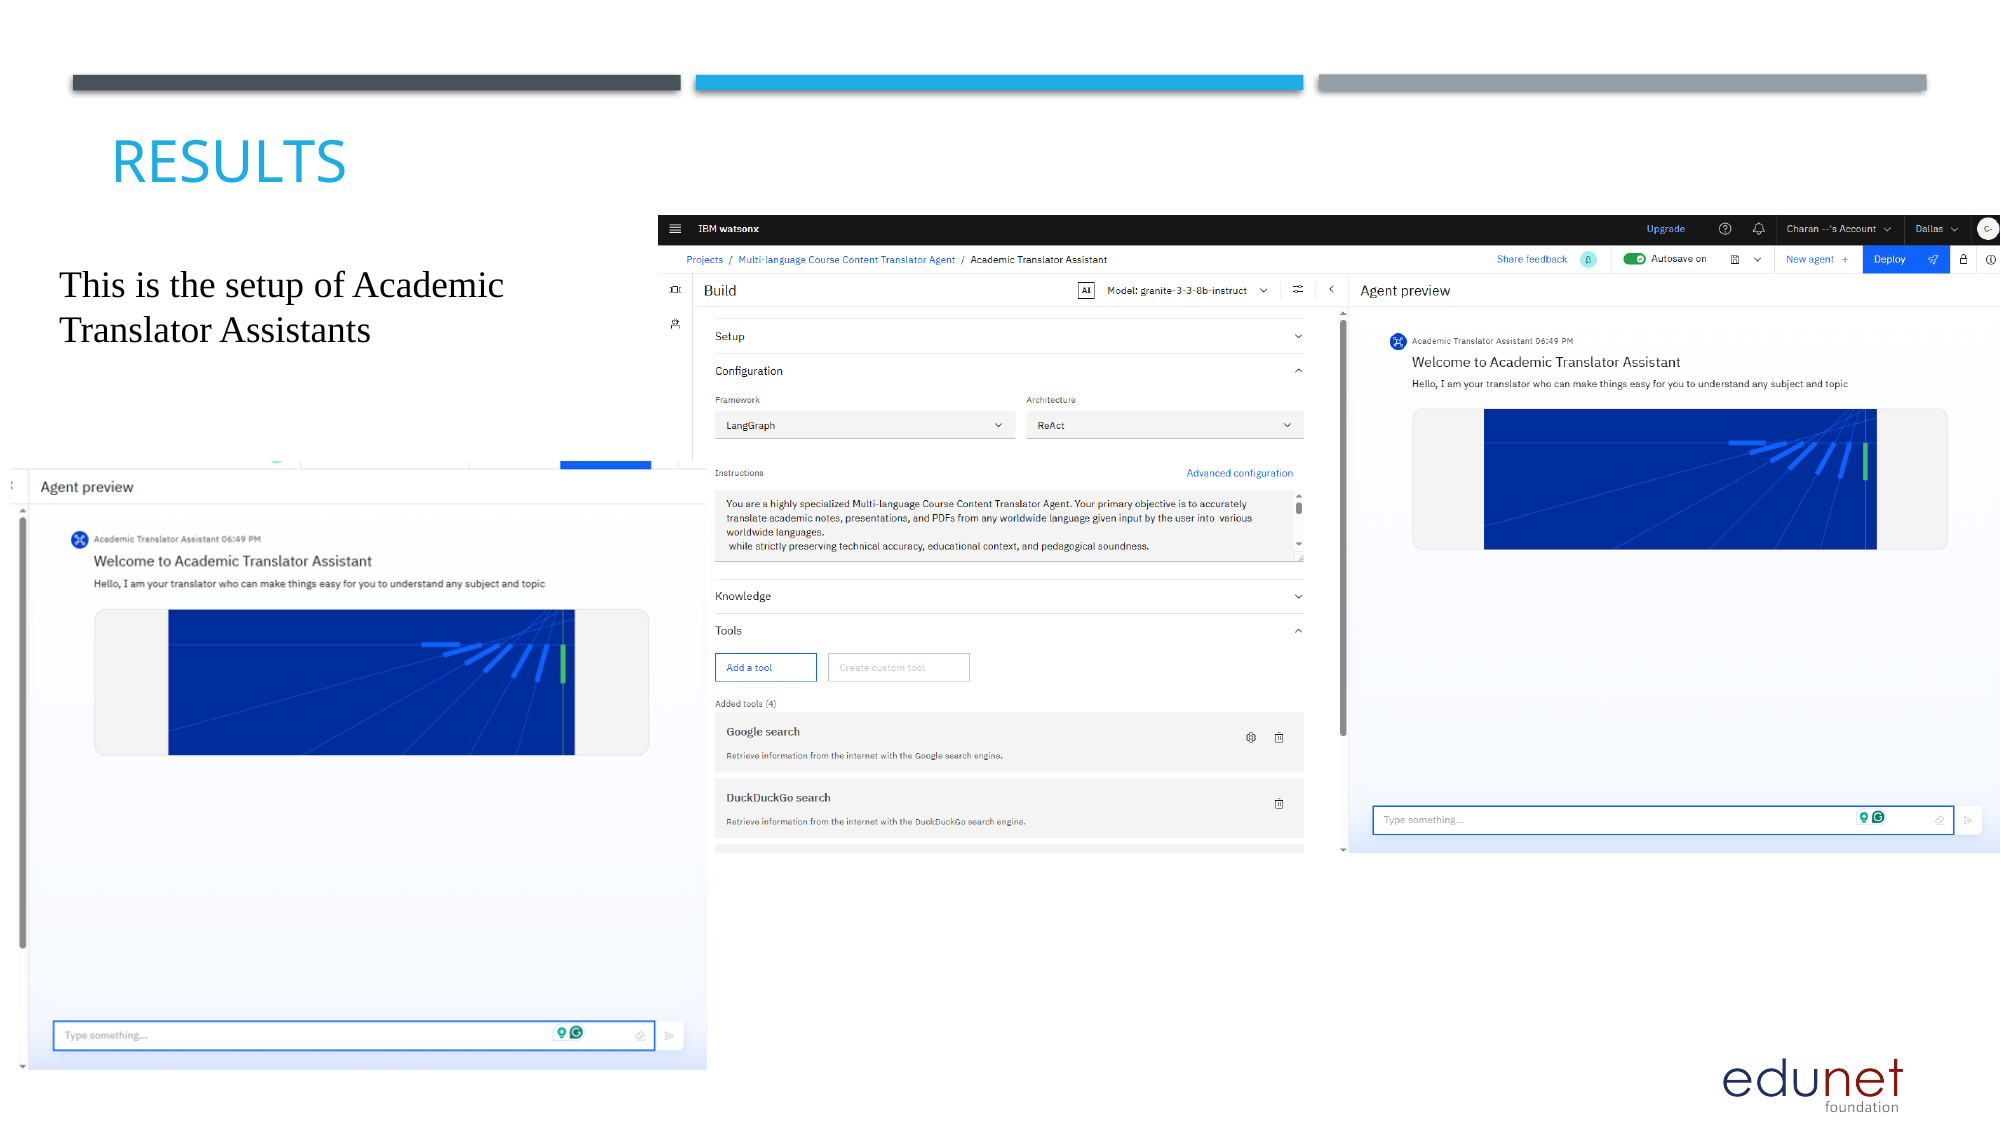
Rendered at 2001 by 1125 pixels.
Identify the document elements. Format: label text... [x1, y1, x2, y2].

title Results [95, 115, 1905, 203]
picture [10, 214, 2000, 1071]
text_box This is the setup of Academic Translator Assistants [44, 252, 606, 448]
picture [1719, 1056, 1905, 1116]
